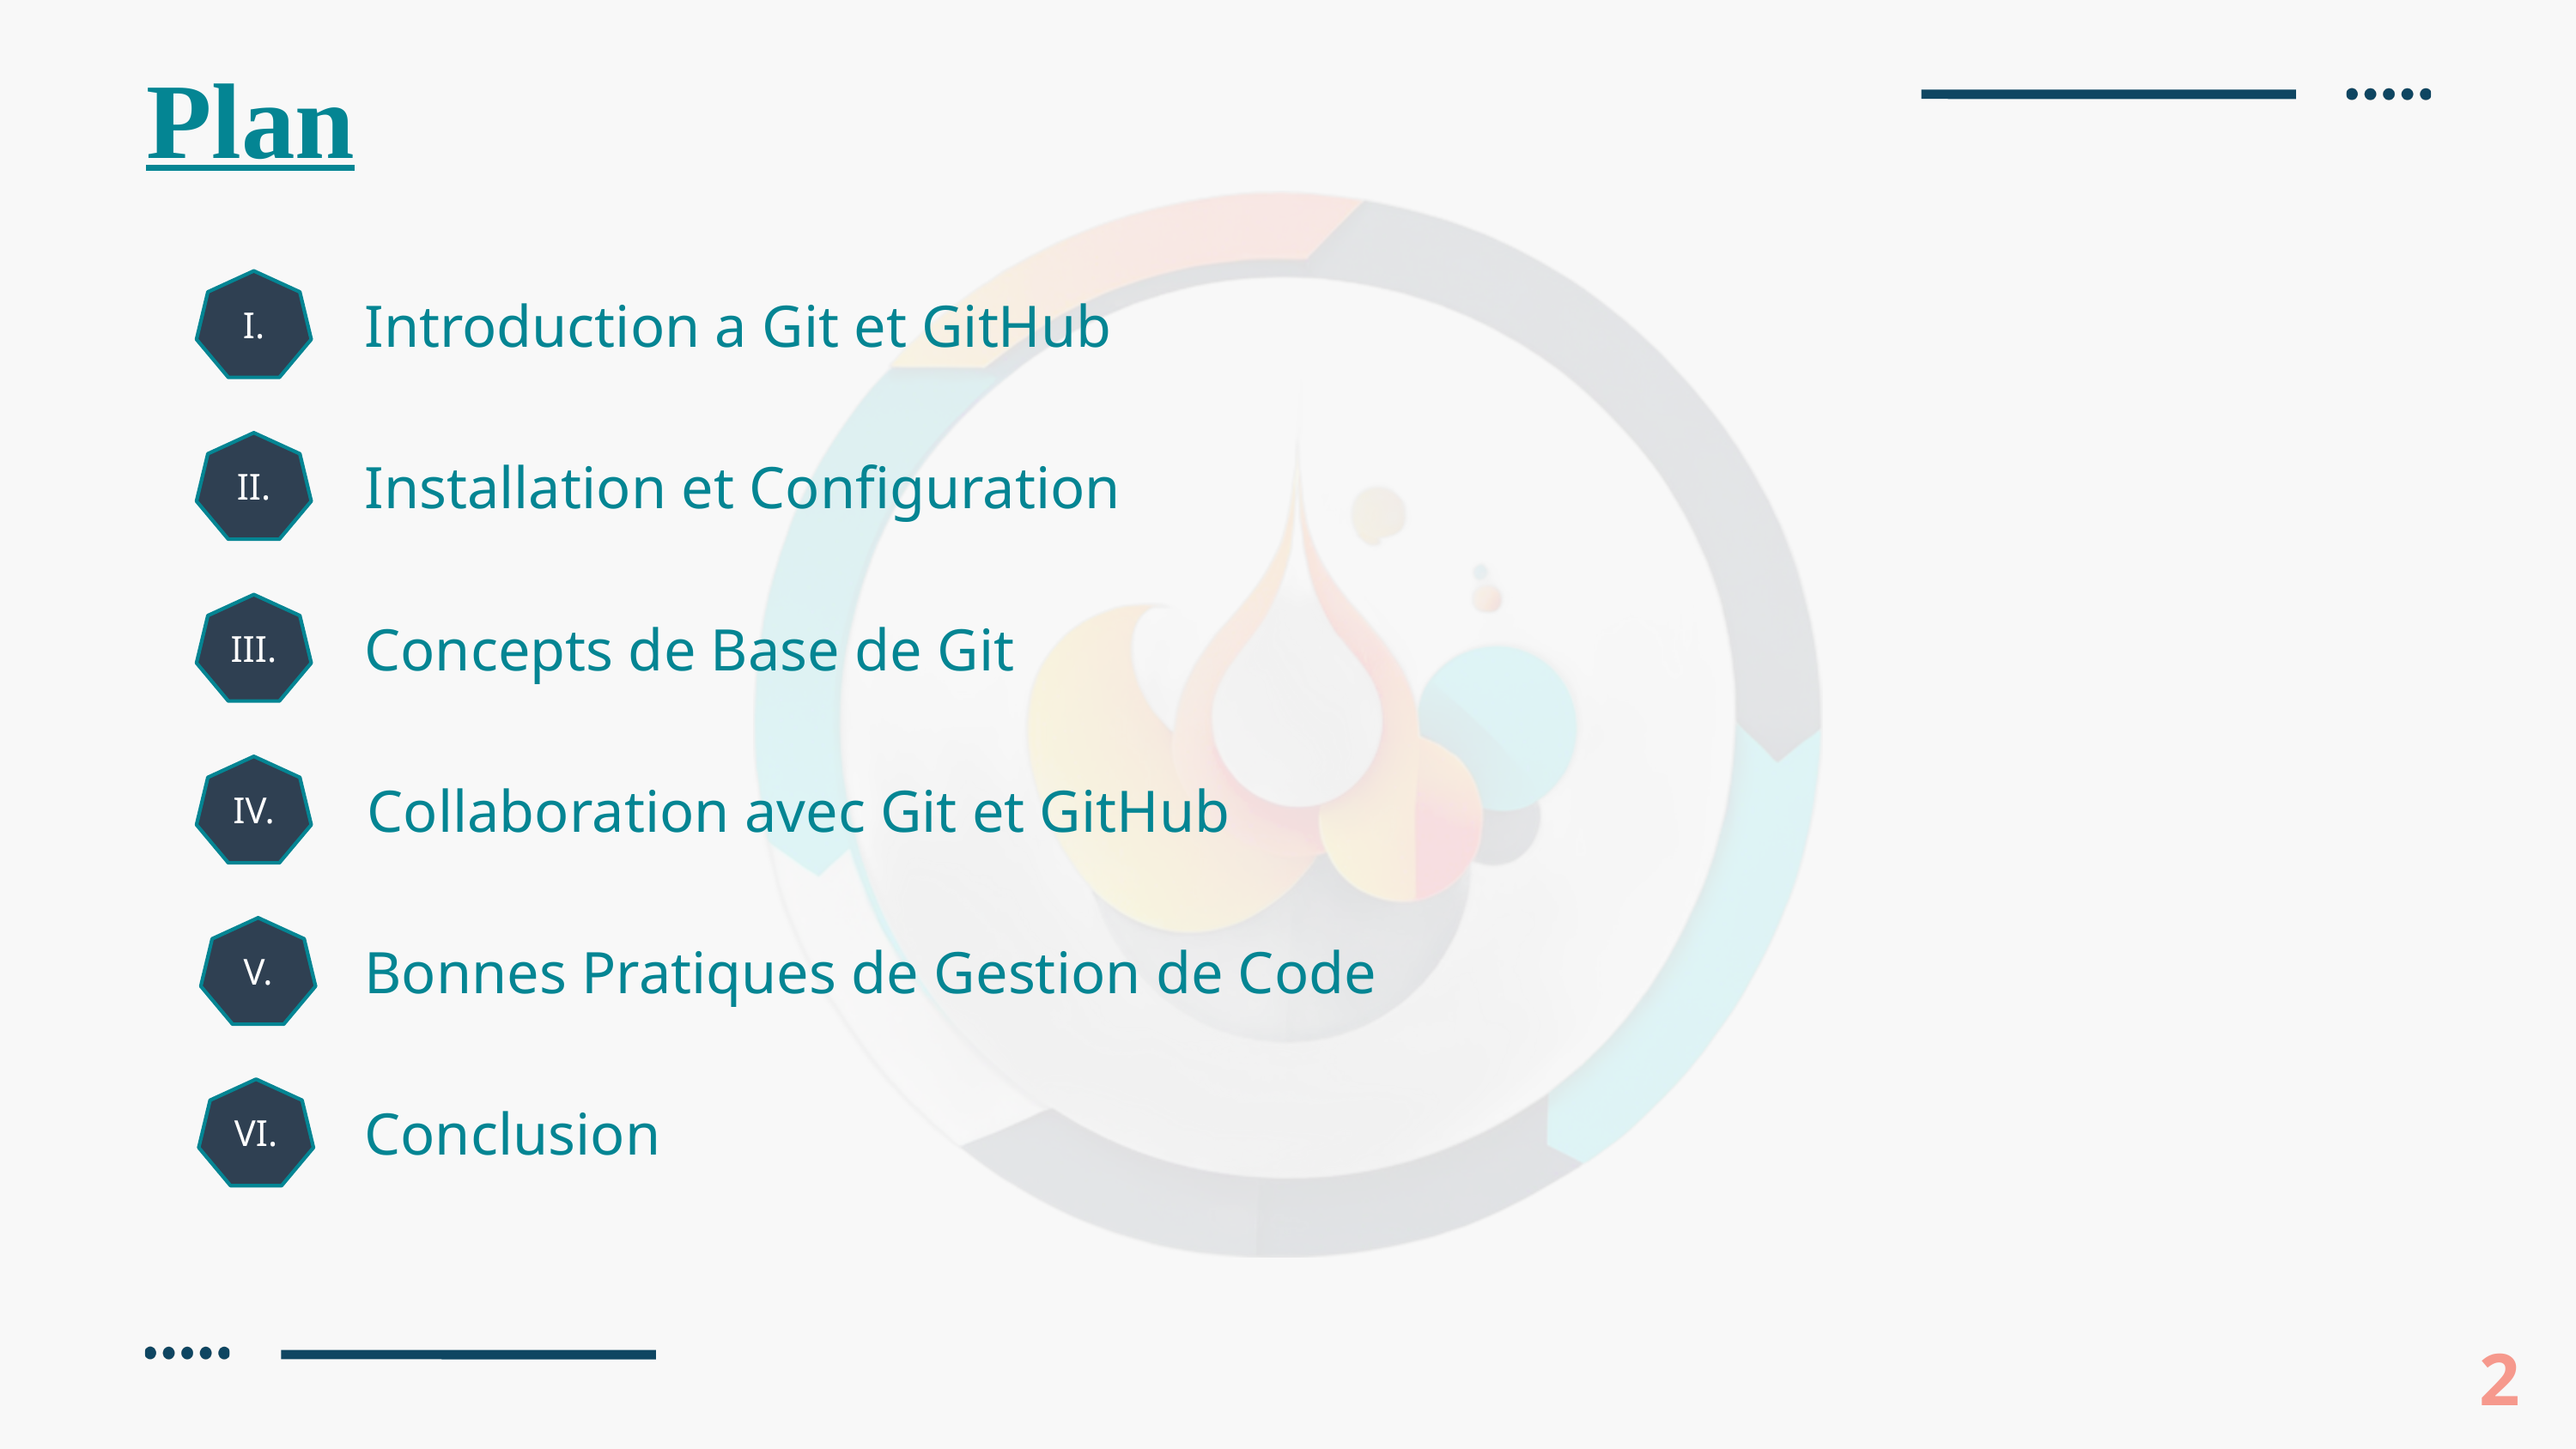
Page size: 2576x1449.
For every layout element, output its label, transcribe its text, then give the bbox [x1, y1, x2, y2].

text_box V. [198, 916, 318, 1027]
text_box III. [194, 592, 313, 703]
text_box Conclusion [350, 1077, 1534, 1187]
text_box [752, 191, 1823, 1258]
text_box Installation et Configuration [350, 431, 1534, 541]
text_box II. [194, 431, 313, 542]
text_box Concepts de Base de Git [350, 593, 1534, 703]
text_box I. [194, 269, 313, 379]
text_box Plan [146, 101, 1873, 180]
text_box Collaboration avec Git et GitHub [353, 755, 1537, 864]
text_box Bonnes Pratiques de Gestion de Code [350, 916, 1534, 1026]
text_box VI. [197, 1077, 316, 1188]
text_box IV. [194, 755, 313, 865]
text_box [2346, 88, 2432, 101]
text_box Introduction a Git et GitHub [350, 269, 1534, 379]
text_box [144, 1346, 230, 1360]
slide_number 2 [2233, 1357, 2533, 1410]
